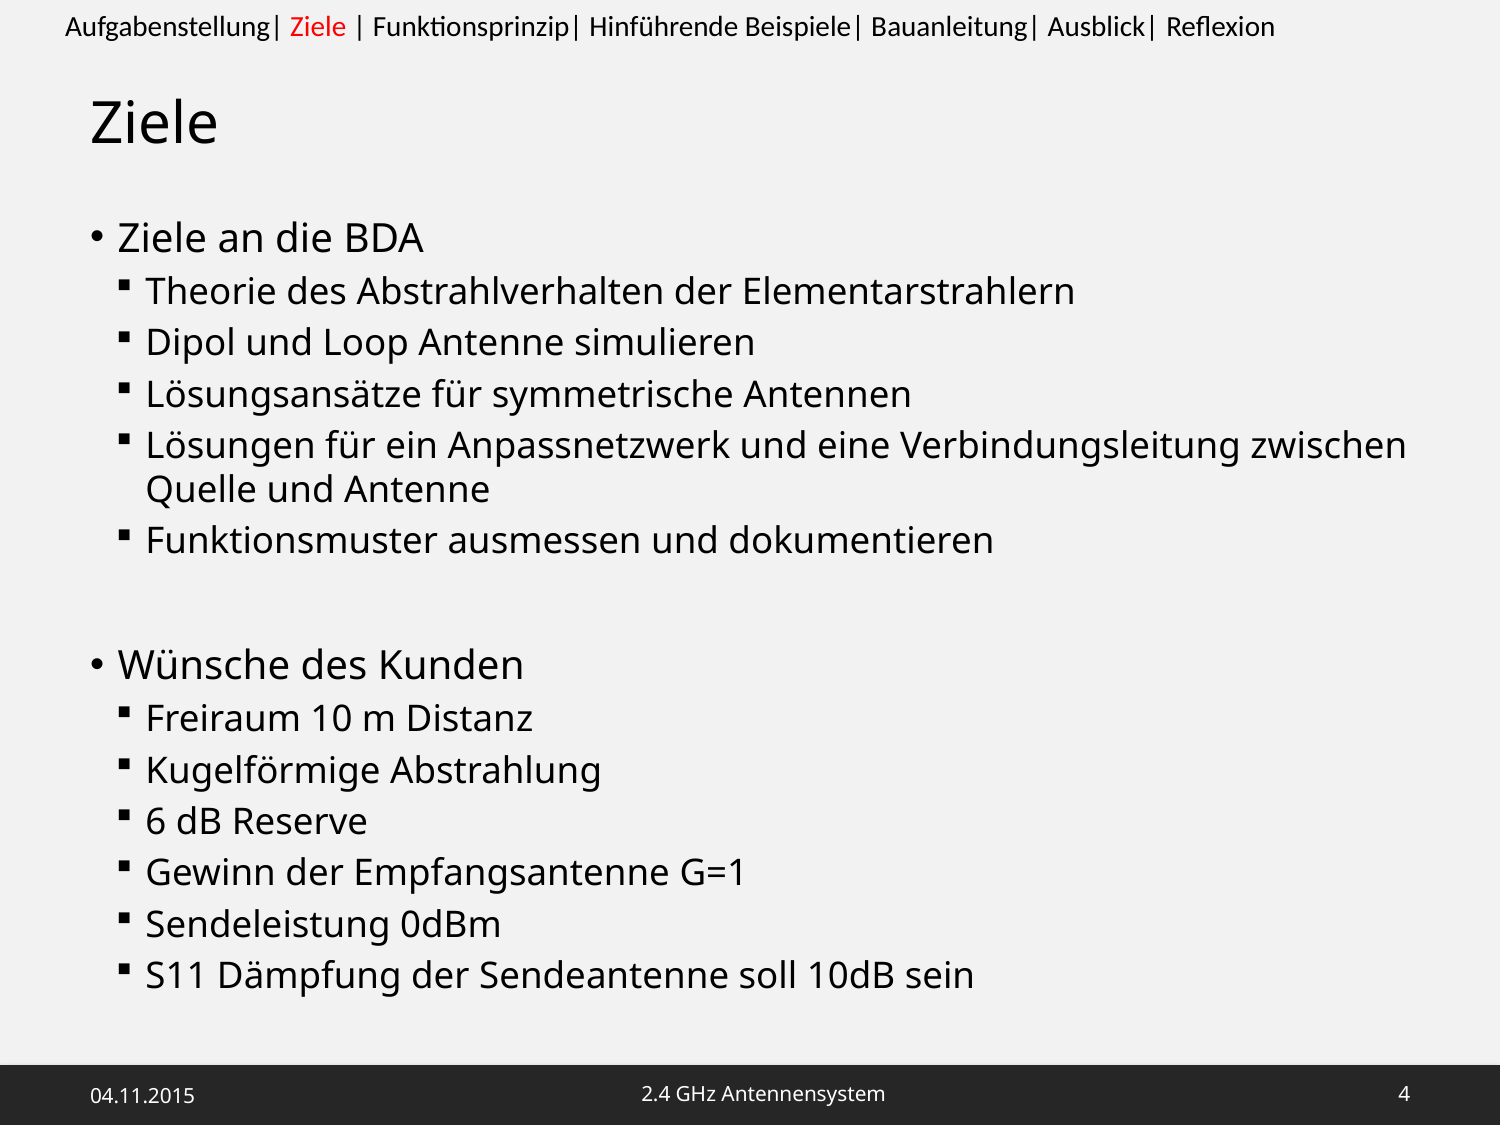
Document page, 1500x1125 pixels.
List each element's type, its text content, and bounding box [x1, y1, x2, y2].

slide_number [75, 1065, 425, 1125]
footer 2.4 GHz Antennensystem [512, 1065, 1015, 1125]
title Ziele [75, 78, 1425, 165]
text_box Aufgabenstellung| Ziele | Funktionsprinzip| Hinführende Beispiele| Bauanleitung| Ausblick| Reflexion [50, 0, 1500, 50]
slide_number 3 [1074, 1065, 1425, 1125]
